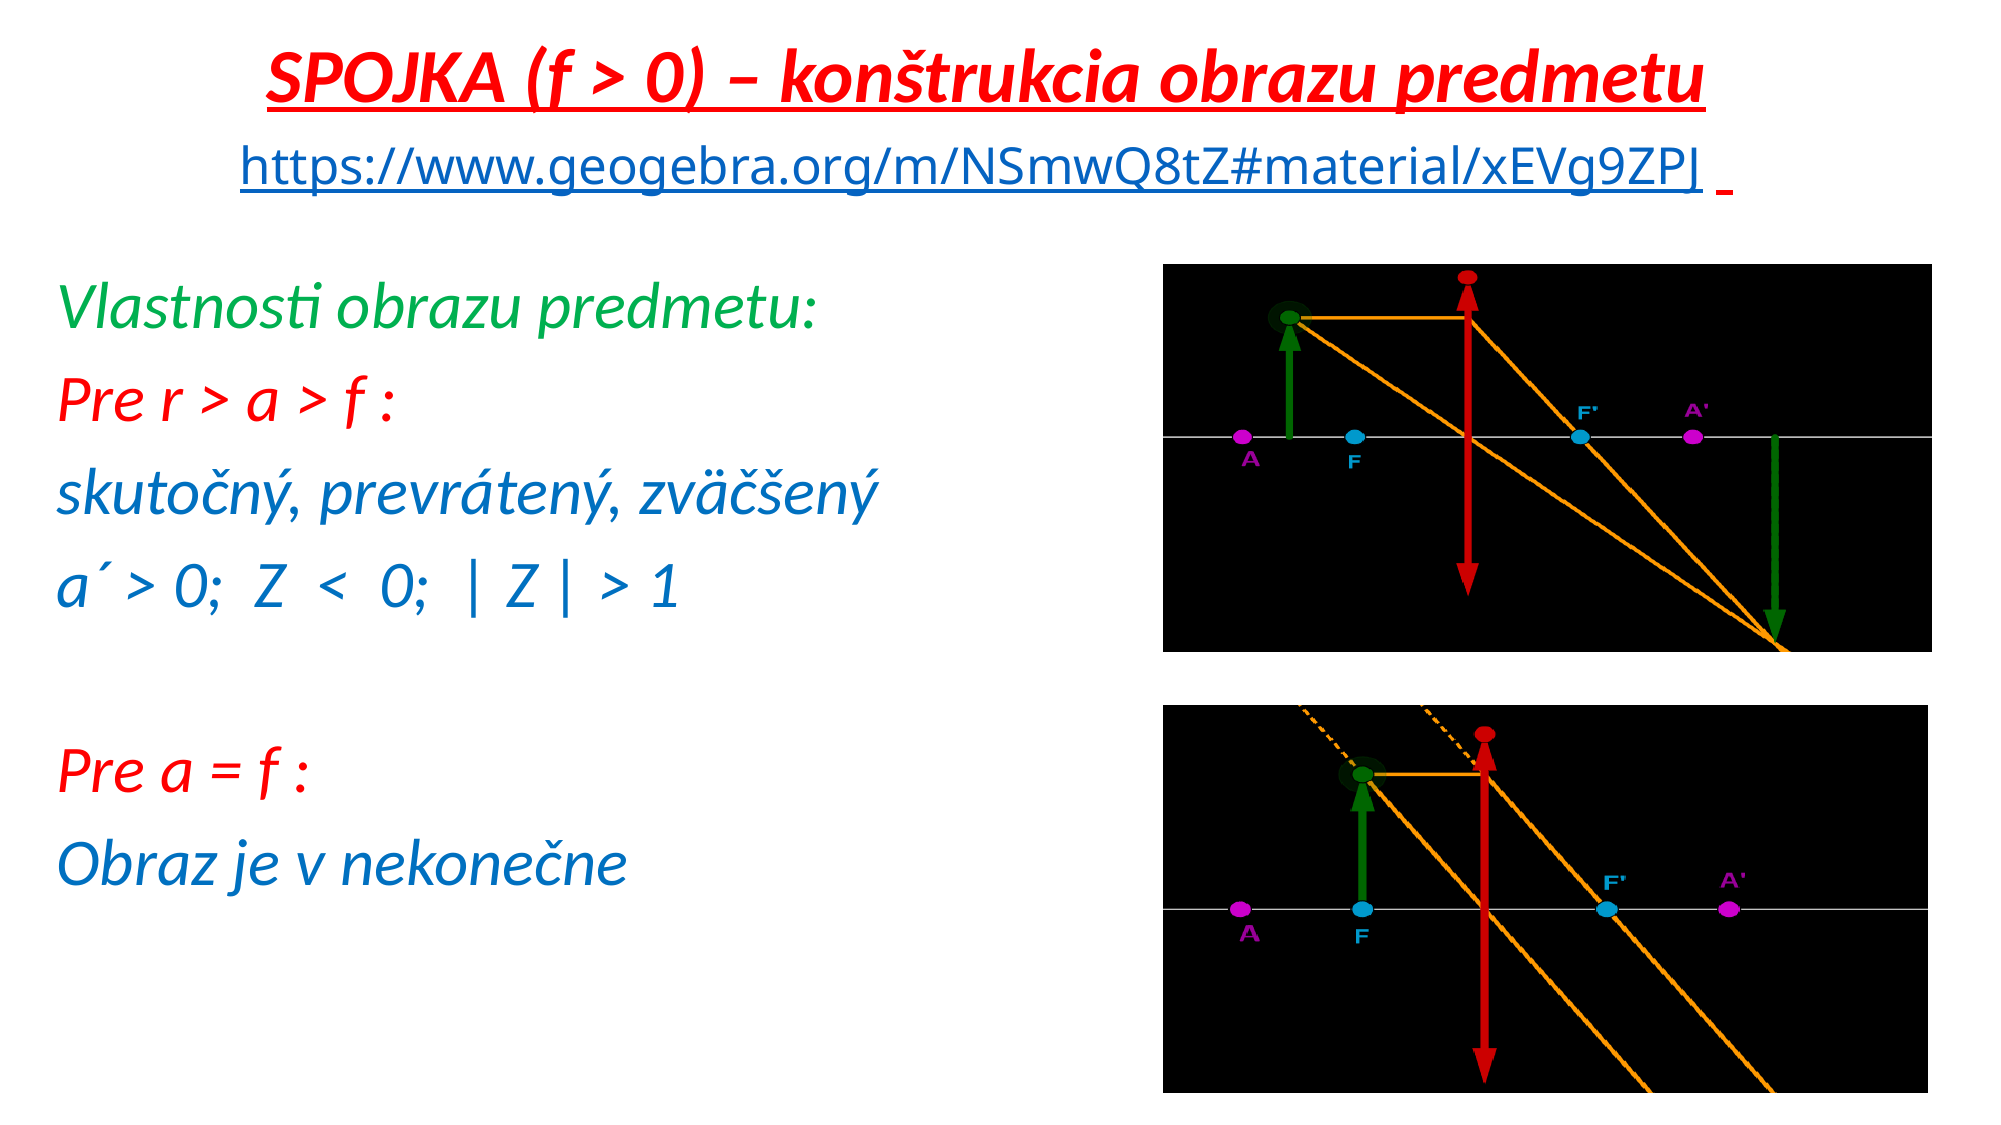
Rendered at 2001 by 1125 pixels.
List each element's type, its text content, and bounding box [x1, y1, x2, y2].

list Vlastnosti obrazu predmetu: Pre r > a > f : skutočný, prevrátený, zväčšený a´ ˃ 0; Z < 0; | Z | ˃ 1 Pre a = f : Obraz je v nekonečne [41, 263, 1118, 1040]
picture [1163, 705, 1928, 1093]
text_box SPOJKA (f ˃ 0) – konštrukcia obrazu predmetu https://www.geogebra.org/m/NSmwQ8tZ#material/xEVg9ZPJ [4, 27, 1969, 211]
picture [1163, 264, 1932, 652]
